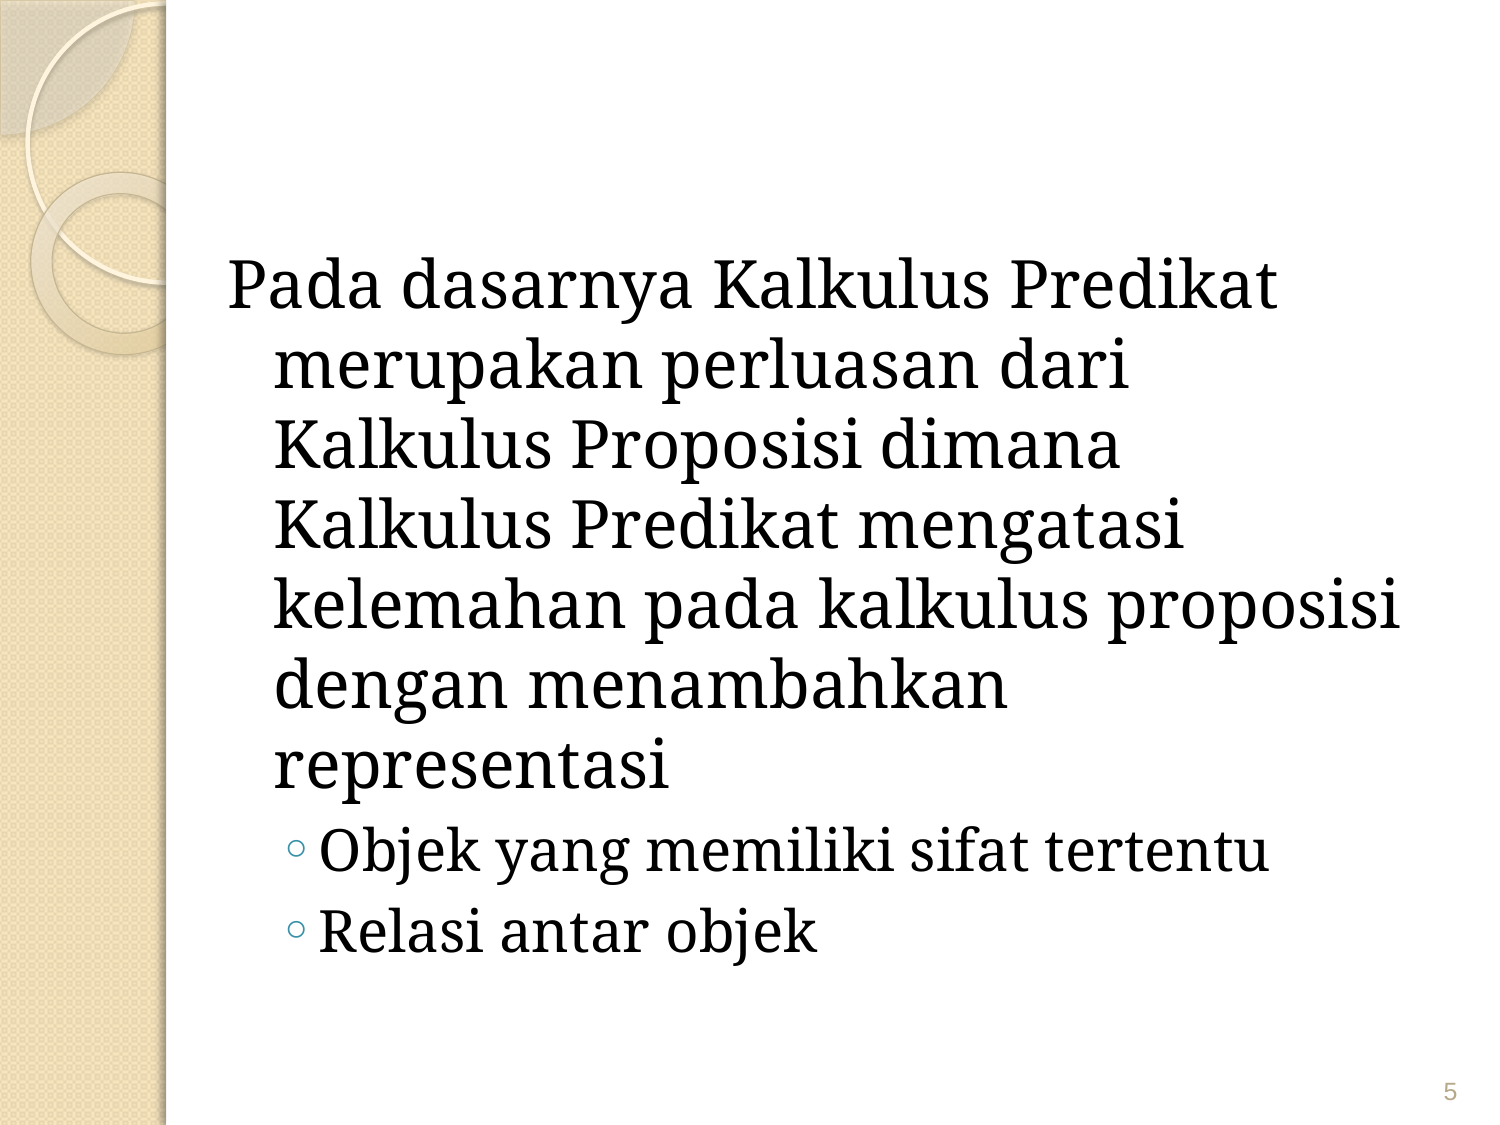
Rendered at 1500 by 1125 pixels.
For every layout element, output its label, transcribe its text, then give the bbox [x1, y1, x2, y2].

slide_number 5 [1413, 1034, 1488, 1113]
list Pada dasarnya Kalkulus Predikat merupakan perluasan dari Kalkulus Proposisi dimana Kalkulus Predikat mengatasi kelemahan pada kalkulus proposisi dengan menambahkan representasi Objek yang memiliki sifat tertentu Relasi antar objek [199, 234, 1430, 1022]
